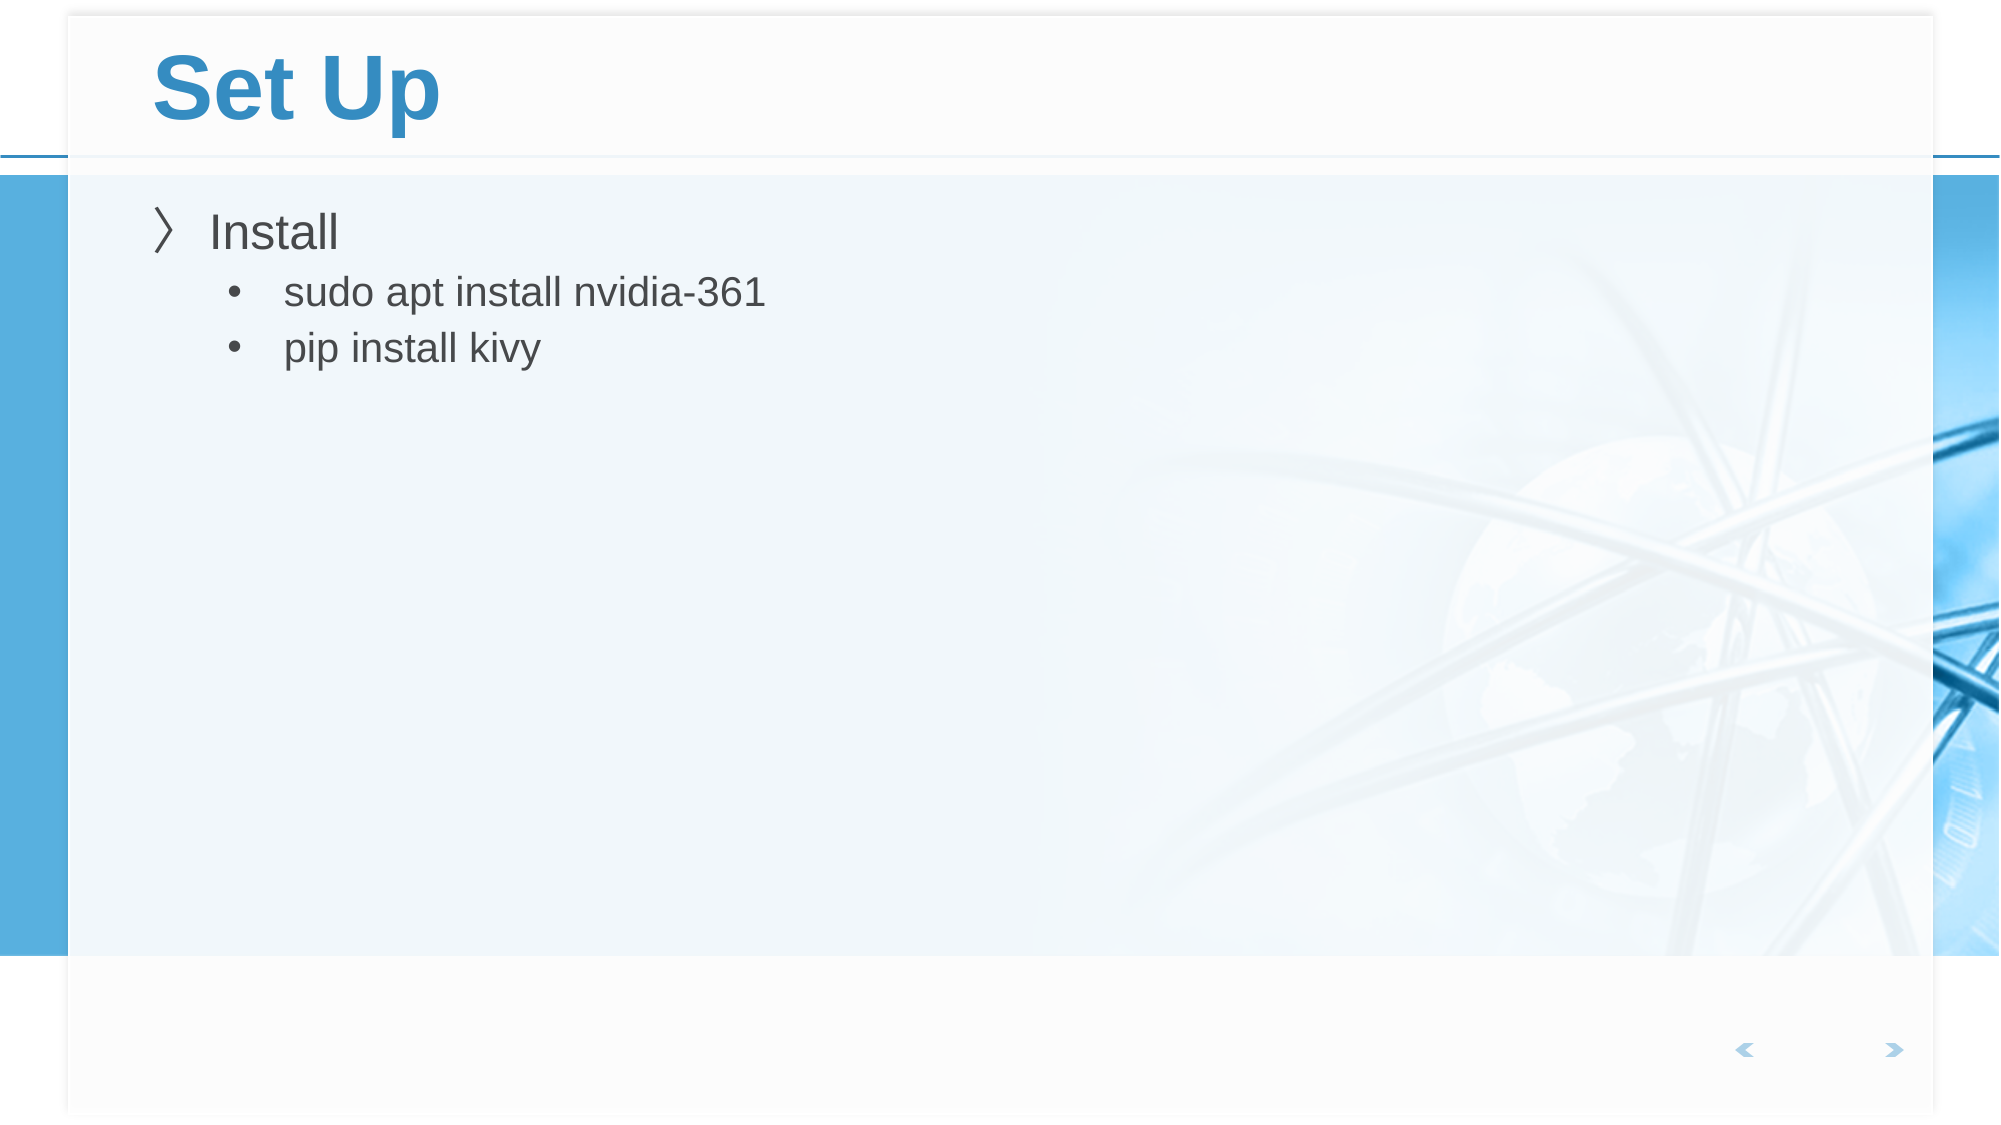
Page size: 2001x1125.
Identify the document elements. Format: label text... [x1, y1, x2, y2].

title Set Up [137, 29, 1863, 150]
list Install sudo apt install nvidia-361 pip install kivy [137, 198, 1863, 946]
picture [0, 0, 2001, 1125]
